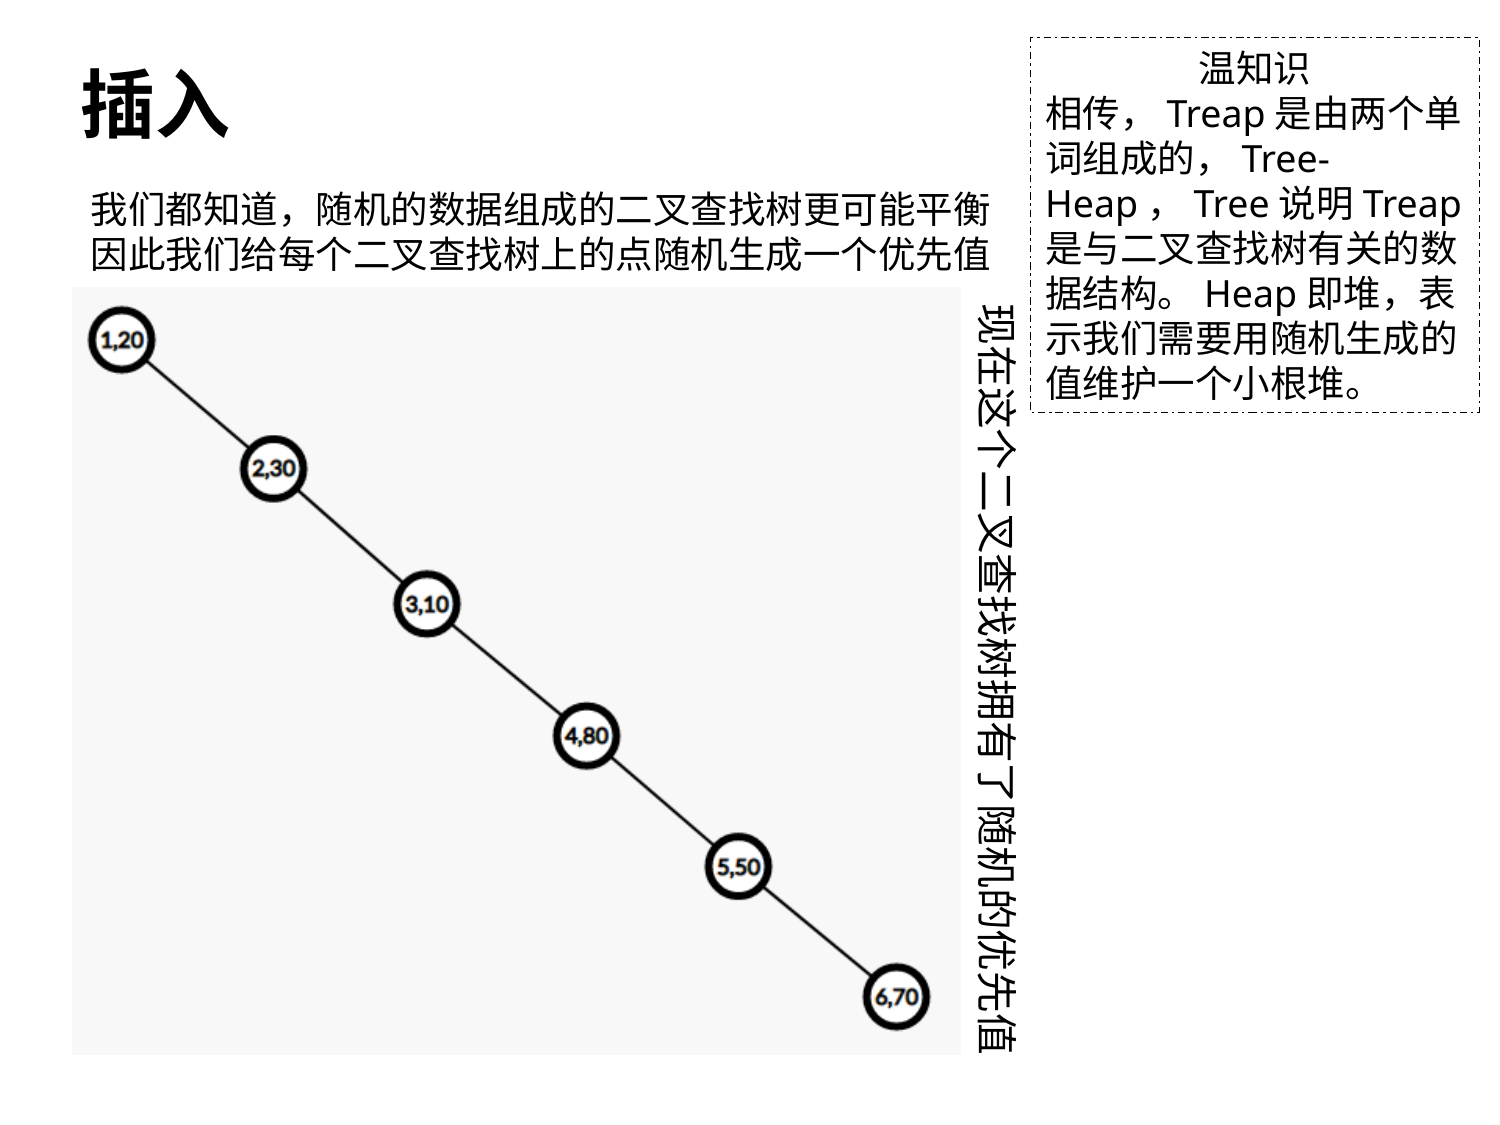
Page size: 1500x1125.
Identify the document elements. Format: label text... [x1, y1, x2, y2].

picture [72, 287, 961, 1056]
title 插入 [64, 37, 1030, 169]
text_box 温知识 相传，Treap是由两个单词组成的，Tree-Heap，Tree说明Treap是与二叉查找树有关的数据结构。Heap即堆，表示我们需要用随机生成的值维护一个小根堆。 [1030, 37, 1480, 413]
text_box 我们都知道，随机的数据组成的二叉查找树更可能平衡 因此我们给每个二叉查找树上的点随机生成一个优先值 [76, 178, 1006, 284]
text_box 现在这个二叉查找树拥有了随机的优先值 [949, 288, 1031, 1106]
